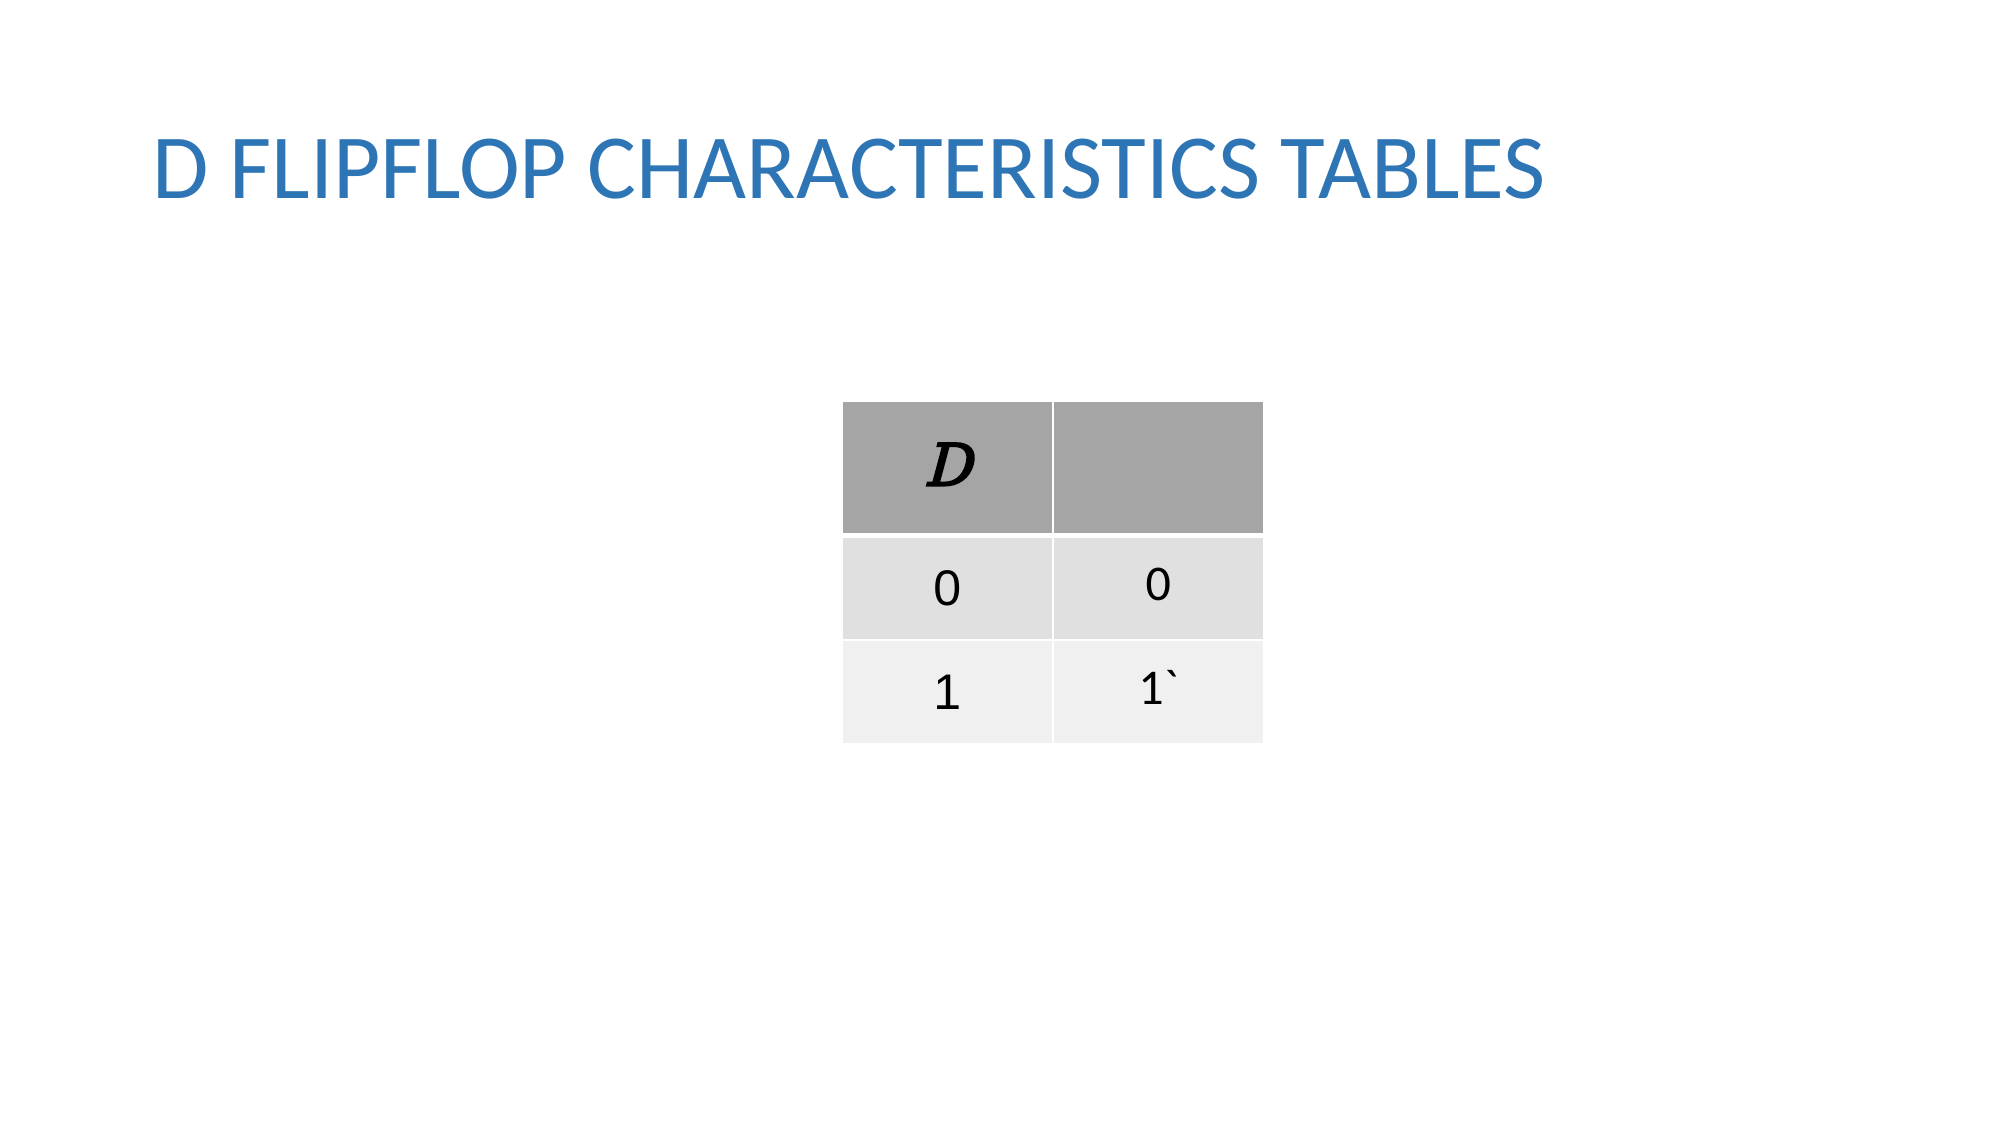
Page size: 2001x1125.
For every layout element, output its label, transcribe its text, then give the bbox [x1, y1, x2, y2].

table_cell 0 [843, 538, 1052, 639]
title D FLIPFLOP CHARACTERISTICS TABLES [137, 59, 1863, 278]
table_cell 1 [843, 641, 1052, 743]
table_header [1054, 402, 1263, 533]
table_header D [843, 402, 1052, 533]
table_cell 1` [1054, 641, 1263, 743]
table_cell 0 [1054, 538, 1263, 639]
